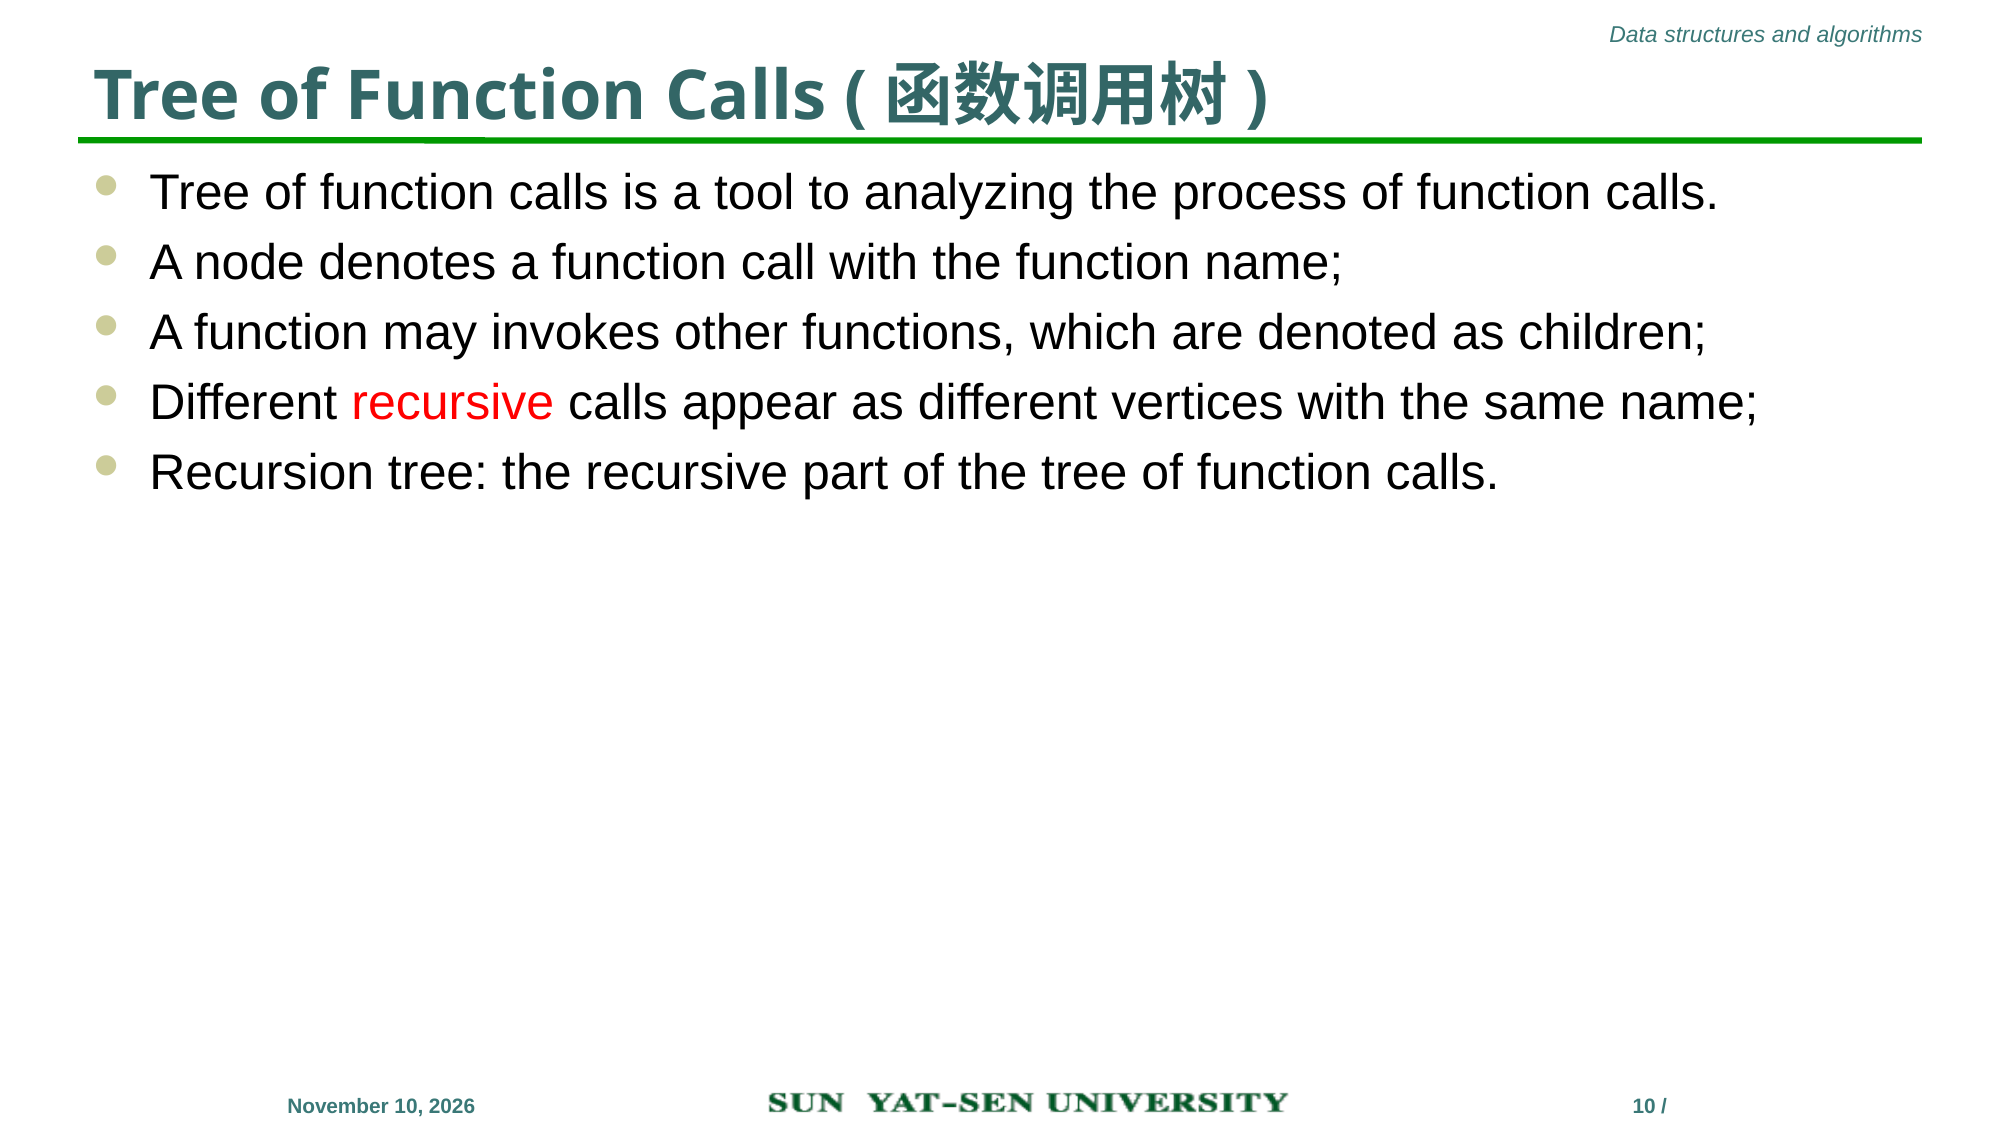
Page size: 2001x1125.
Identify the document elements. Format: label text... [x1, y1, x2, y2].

title Tree of Function Calls (函数调用树) [77, 34, 1923, 141]
list Tree of function calls is a tool to analyzing the process of function calls. A node denotes a function call with the function name; A function may invokes other functions, which are denoted as children; Different recursive calls appear as different vertices with the same name; Recursion tree: the recursive part of the tree of function calls. [77, 152, 1923, 1067]
picture [755, 1079, 1297, 1125]
